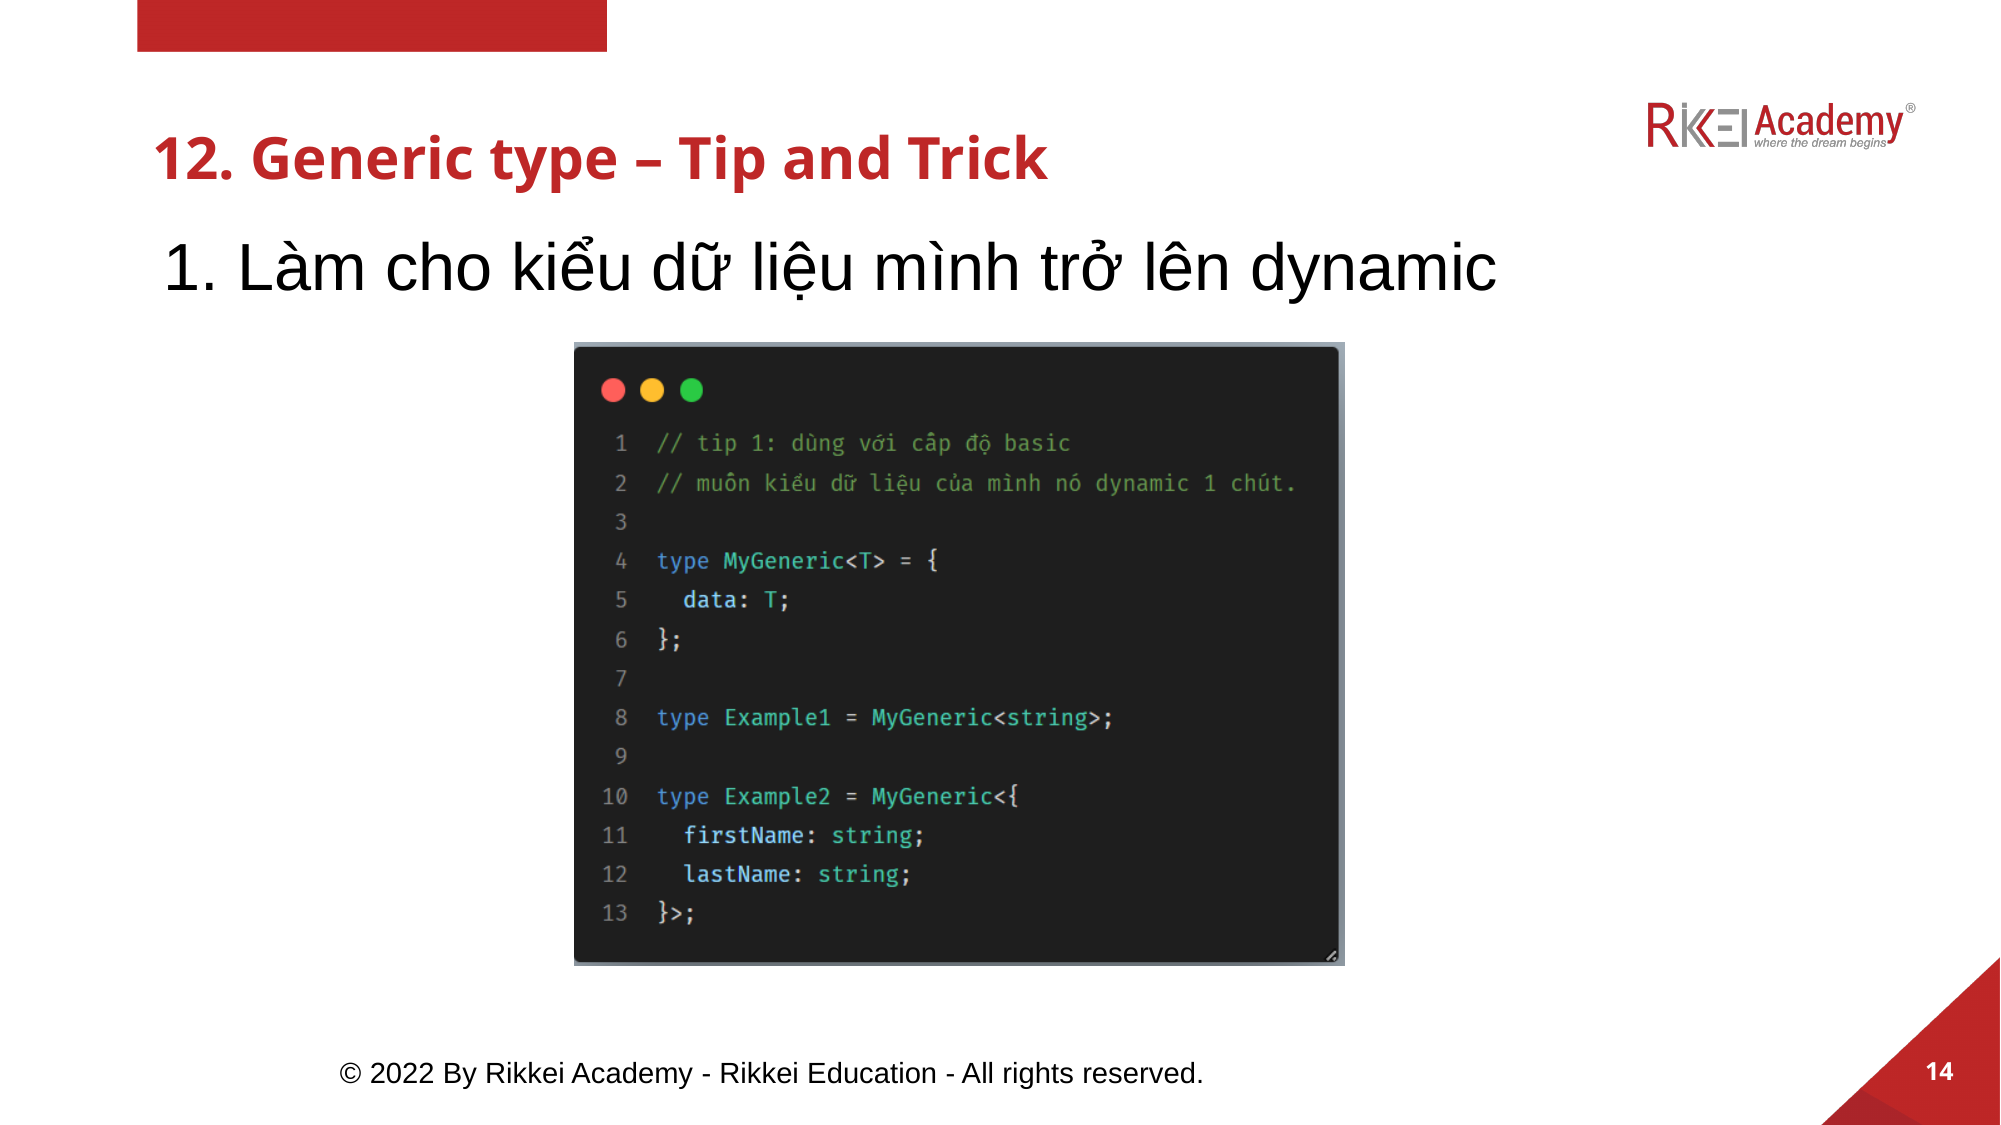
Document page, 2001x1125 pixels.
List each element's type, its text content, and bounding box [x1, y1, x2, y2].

picture [574, 342, 1345, 966]
text_box [121, 324, 1893, 984]
picture [1623, 53, 1929, 203]
picture [137, 0, 607, 52]
picture [1818, 957, 2000, 1125]
title 12. Generic type – Tip and Trick [137, 83, 1526, 239]
text_box 1. Làm cho kiểu dữ liệu mình trở lên dynamic [148, 215, 1879, 311]
